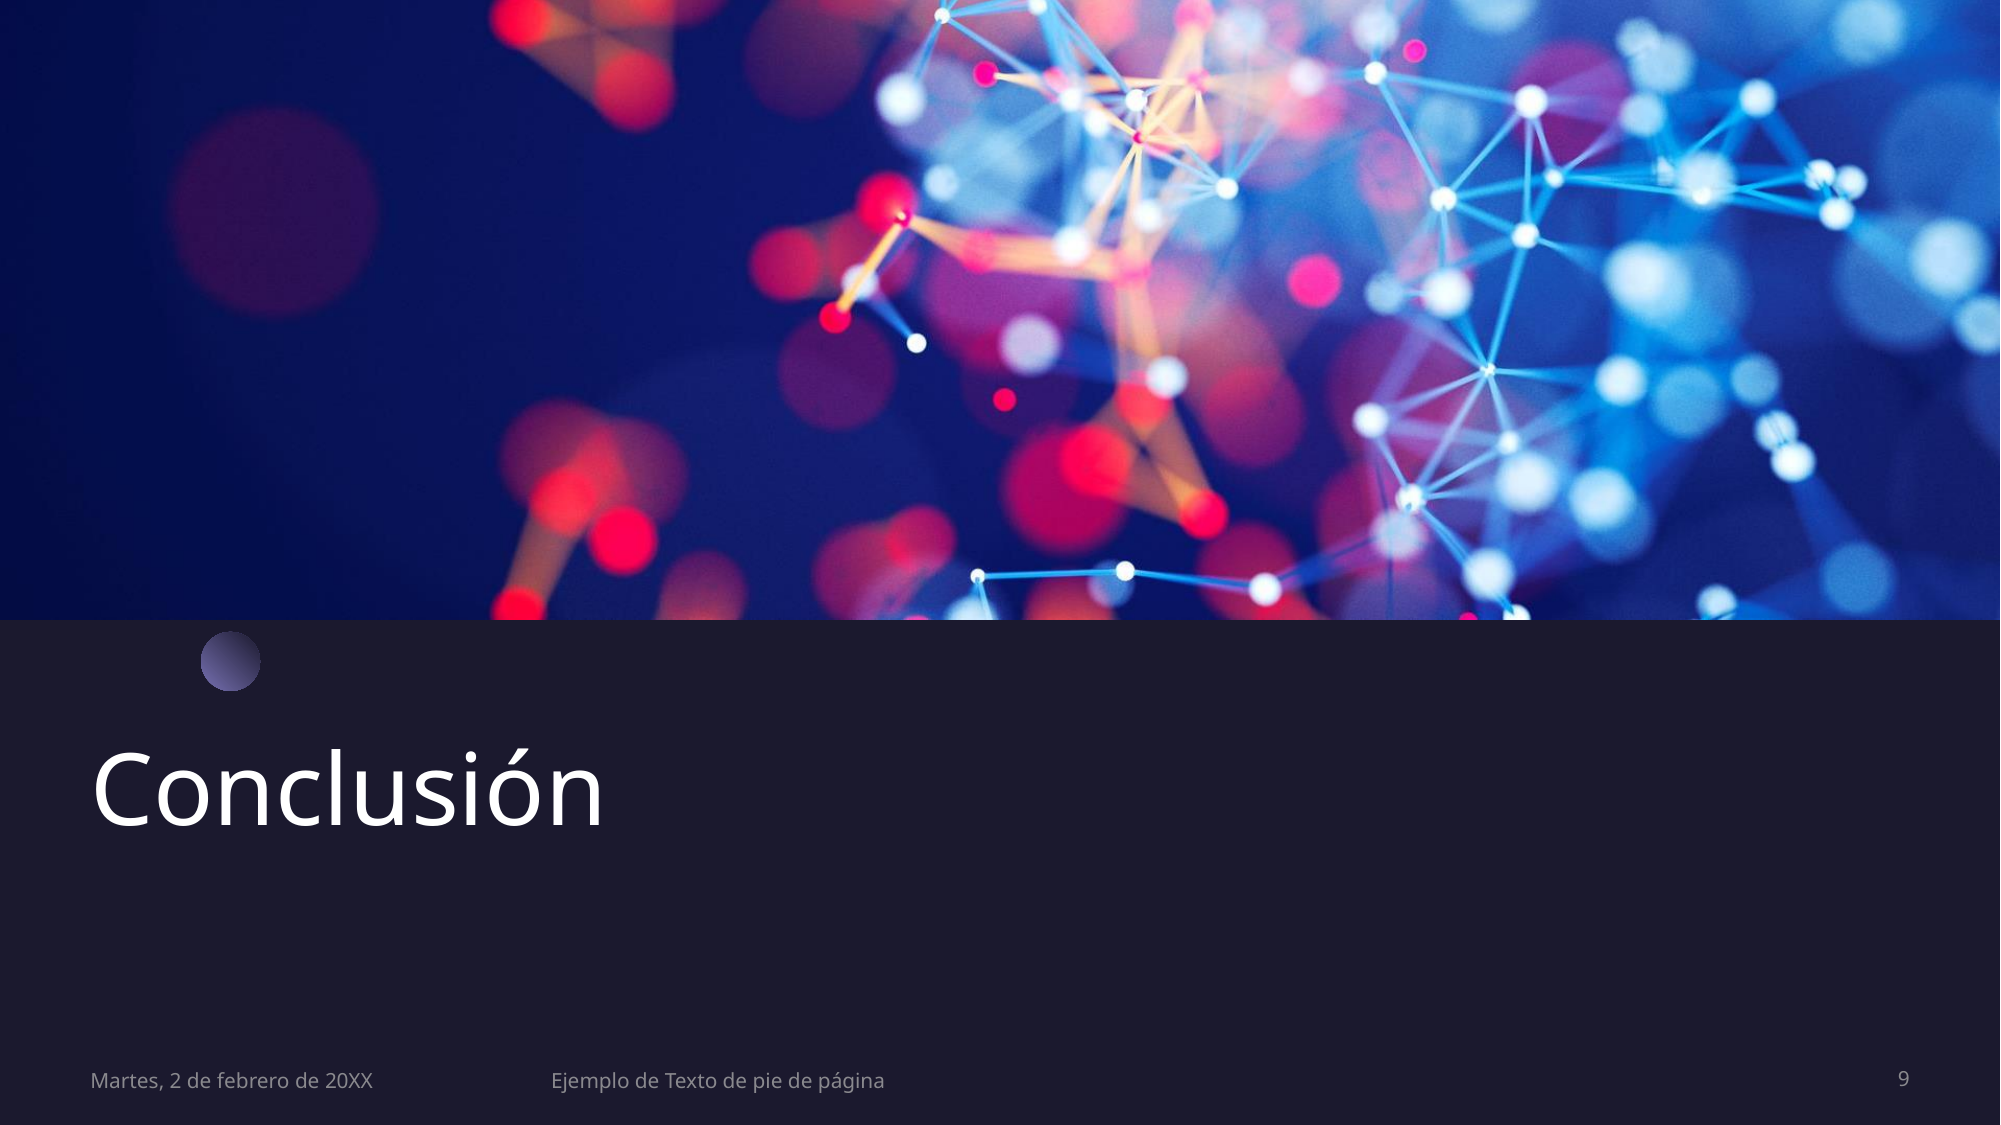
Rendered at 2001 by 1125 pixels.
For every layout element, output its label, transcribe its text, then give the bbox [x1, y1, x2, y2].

picture [0, 0, 2000, 620]
title Conclusión [90, 739, 829, 996]
slide_number 9 [1632, 1067, 1910, 1093]
slide_number Martes, 2 de febrero de 20XX [90, 1067, 522, 1093]
footer Ejemplo de Texto de pie de página [551, 1067, 1598, 1093]
